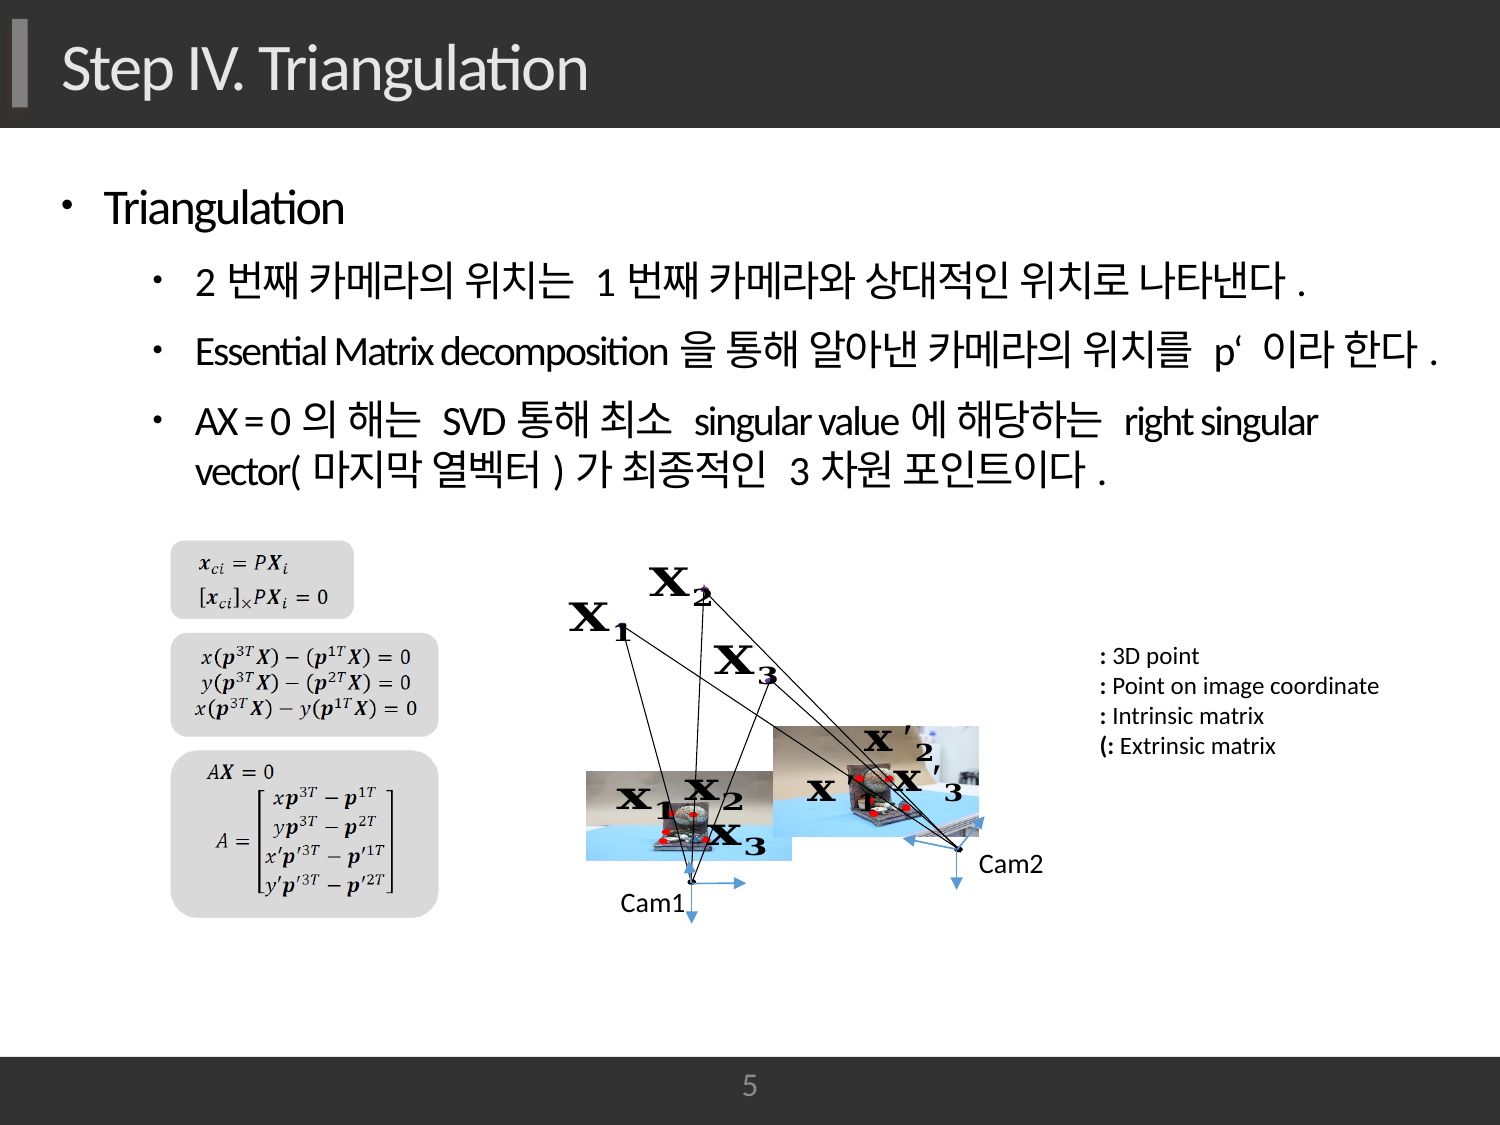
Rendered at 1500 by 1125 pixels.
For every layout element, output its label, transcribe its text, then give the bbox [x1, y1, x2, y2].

slide_number 5 [687, 1062, 813, 1103]
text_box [564, 562, 1061, 927]
list Triangulation 2번째 카메라의 위치는 1번째 카메라와 상대적인 위치로 나타낸다. Essential Matrix decomposition을 통해 알아낸 카메라의 위치를 p‘ 이라 한다. AX = 0의 해는 SVD통해 최소 singular value에 해당하는 right singular vector(마지막 열벡터)가 최종적인 3차원 포인트이다. [37, 162, 1463, 1013]
title Step IV. Triangulation [37, 30, 1463, 98]
picture [163, 535, 443, 927]
